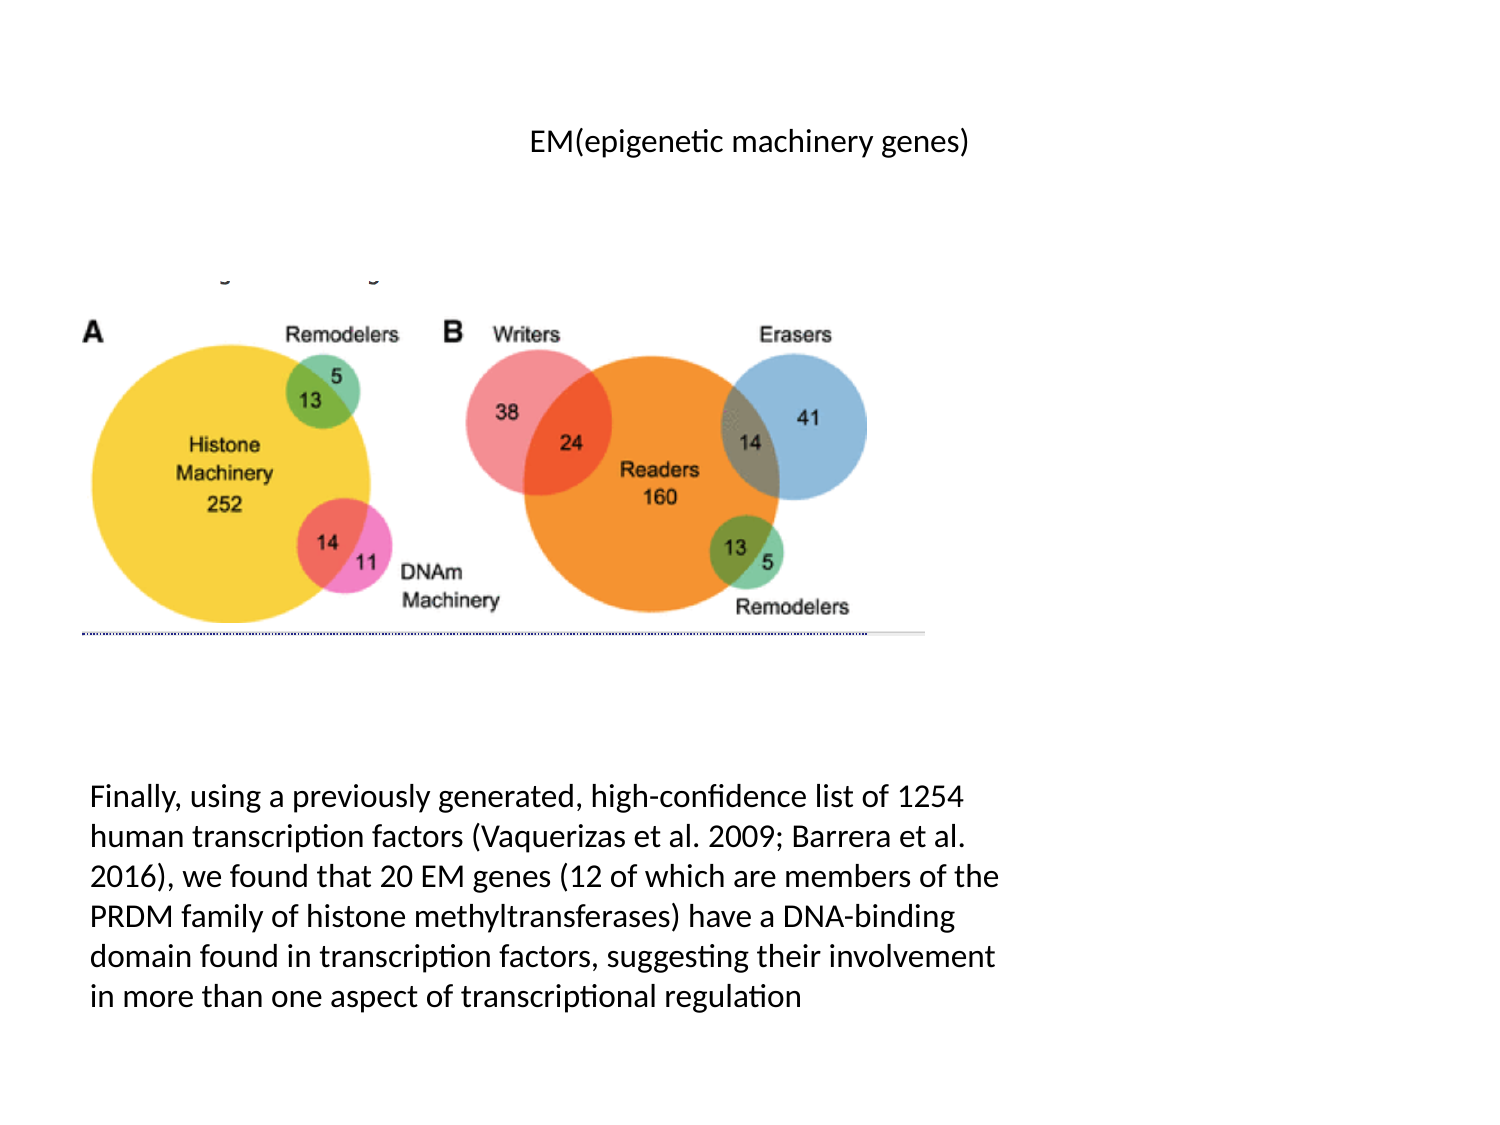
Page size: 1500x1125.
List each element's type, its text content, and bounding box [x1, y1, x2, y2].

picture [74, 281, 926, 636]
title EM(epigenetic machinery genes) [75, 45, 1425, 233]
text_box Finally, using a previously generated, high-confidence list of 1254 human transcription factors (Vaquerizas et al. 2009; Barrera et al. 2016), we found that 20 EM genes (12 of which are members of the PRDM family of histone methyltransferases) have a DNA-binding domain found in transcription factors, suggesting their involvement in more than one aspect of transcriptional regulation [75, 767, 1021, 1022]
